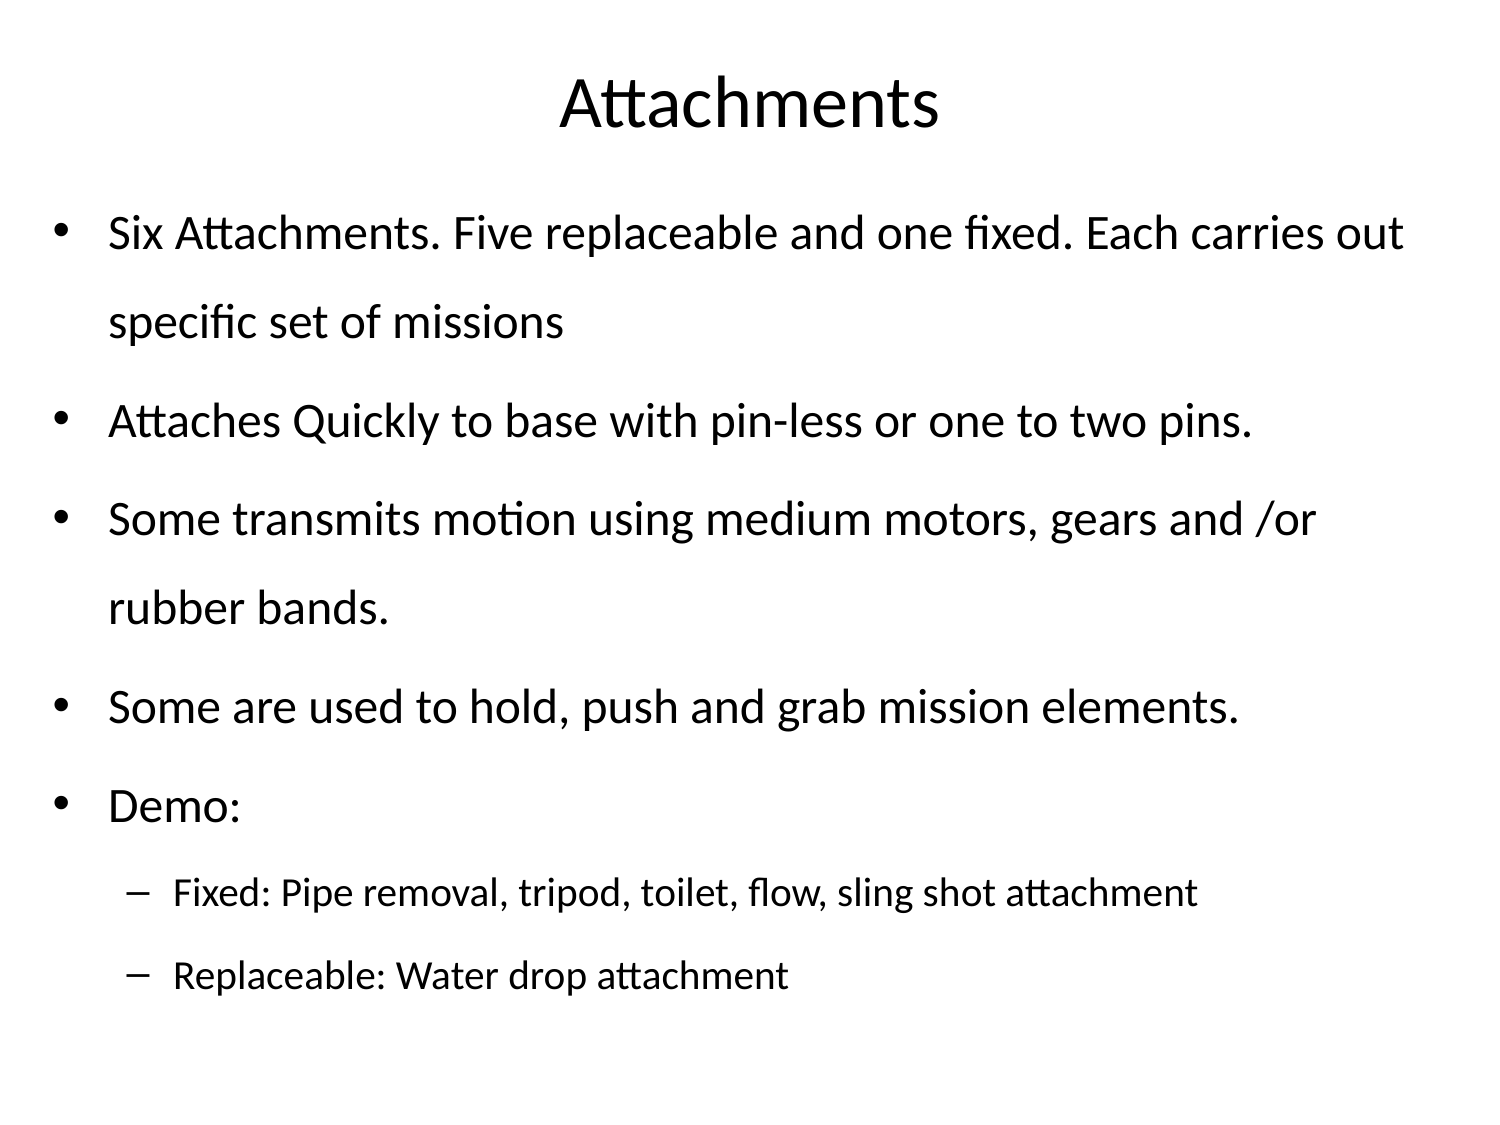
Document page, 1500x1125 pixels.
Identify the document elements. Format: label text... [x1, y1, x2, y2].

title Attachments [75, 45, 1425, 150]
list Six Attachments. Five replaceable and one fixed. Each carries out specific set of missions Attaches Quickly to base with pin-less or one to two pins. Some transmits motion using medium motors, gears and /or rubber bands. Some are used to hold, push and grab mission elements. Demo: Fixed: Pipe removal, tripod, toilet, flow, sling shot attachment Replaceable: Water drop attachment [37, 162, 1475, 1005]
